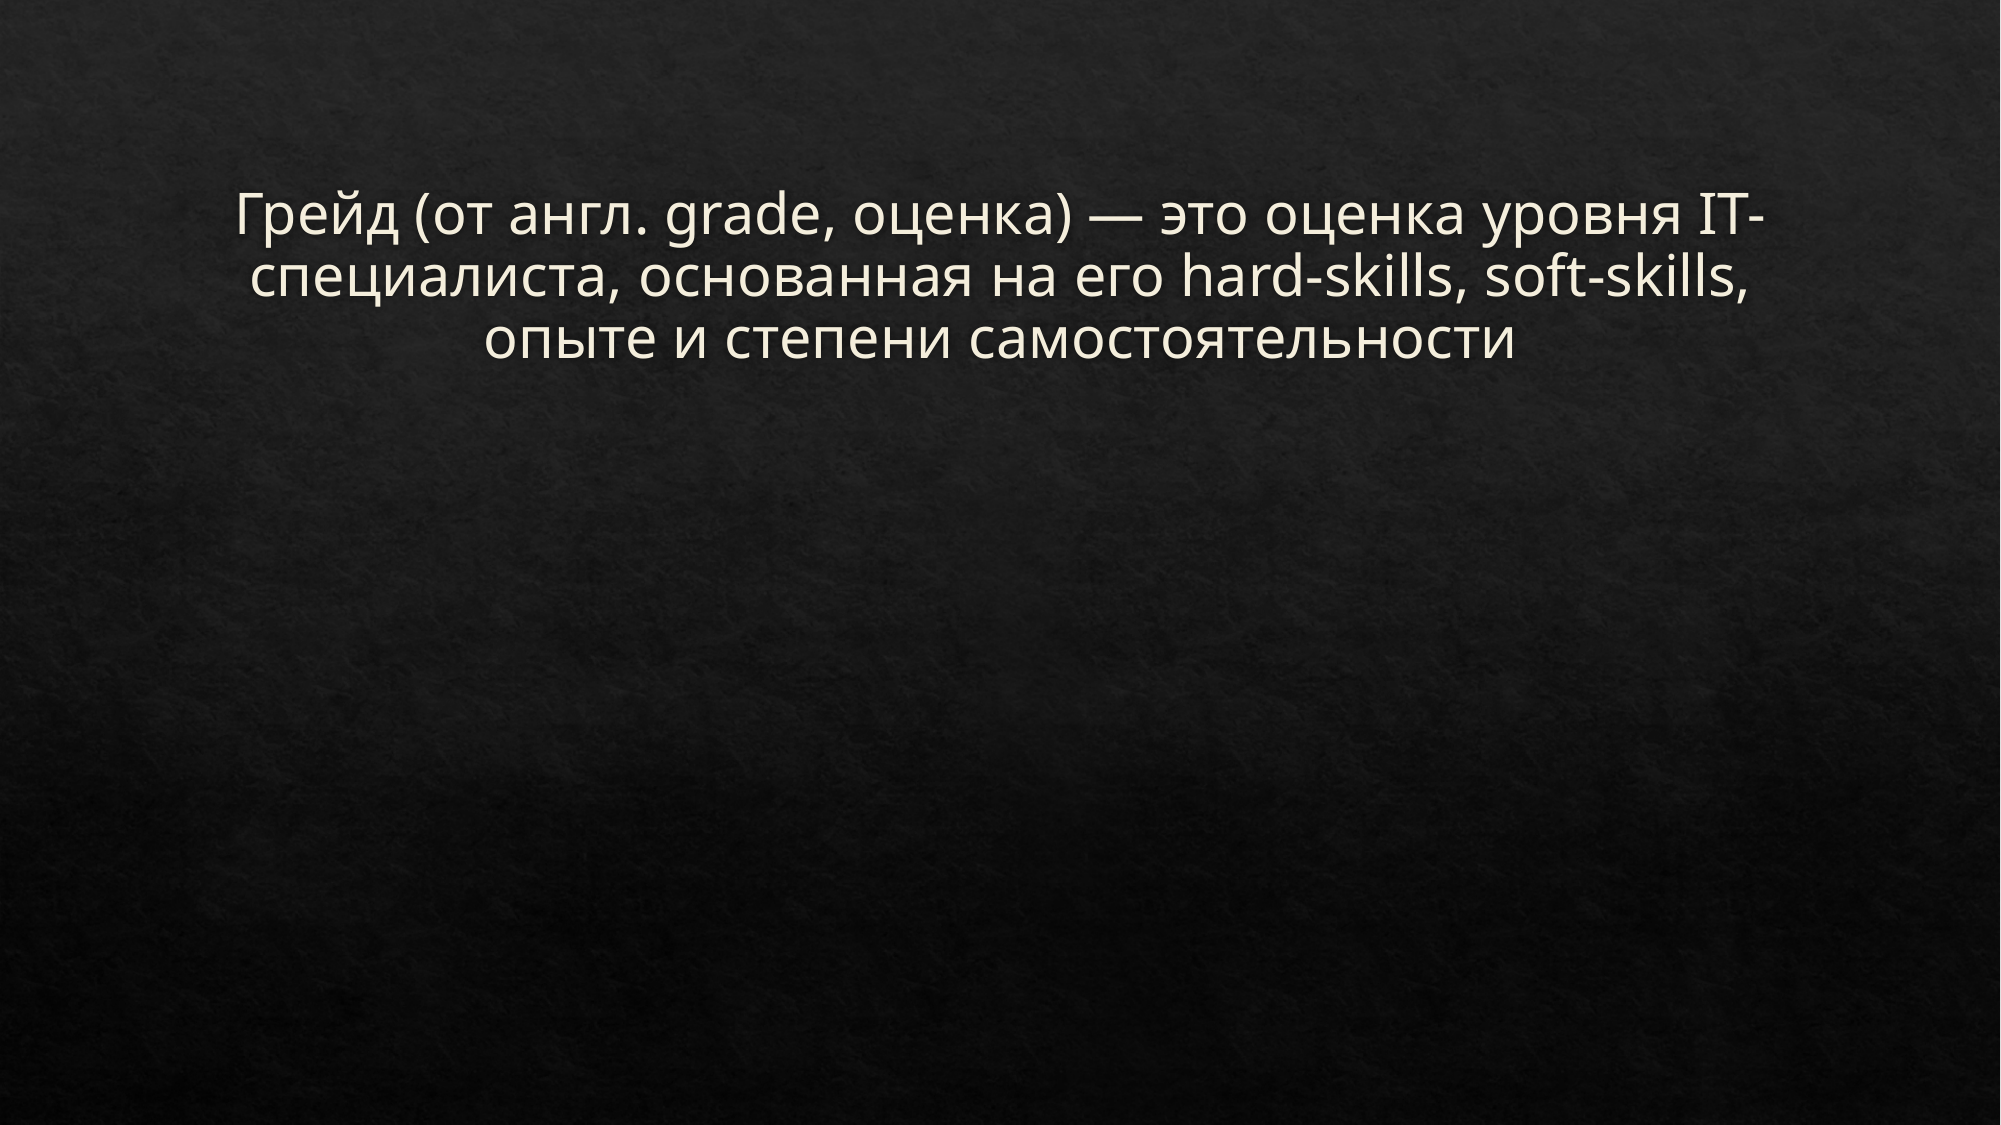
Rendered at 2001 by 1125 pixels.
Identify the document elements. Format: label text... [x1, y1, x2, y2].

title Грейд (от англ. grade, оценка) — это оценка уровня IT-специалиста, основанная на его hard-skills, soft-skills, опыте и степени самостоятельности [151, 174, 1851, 382]
